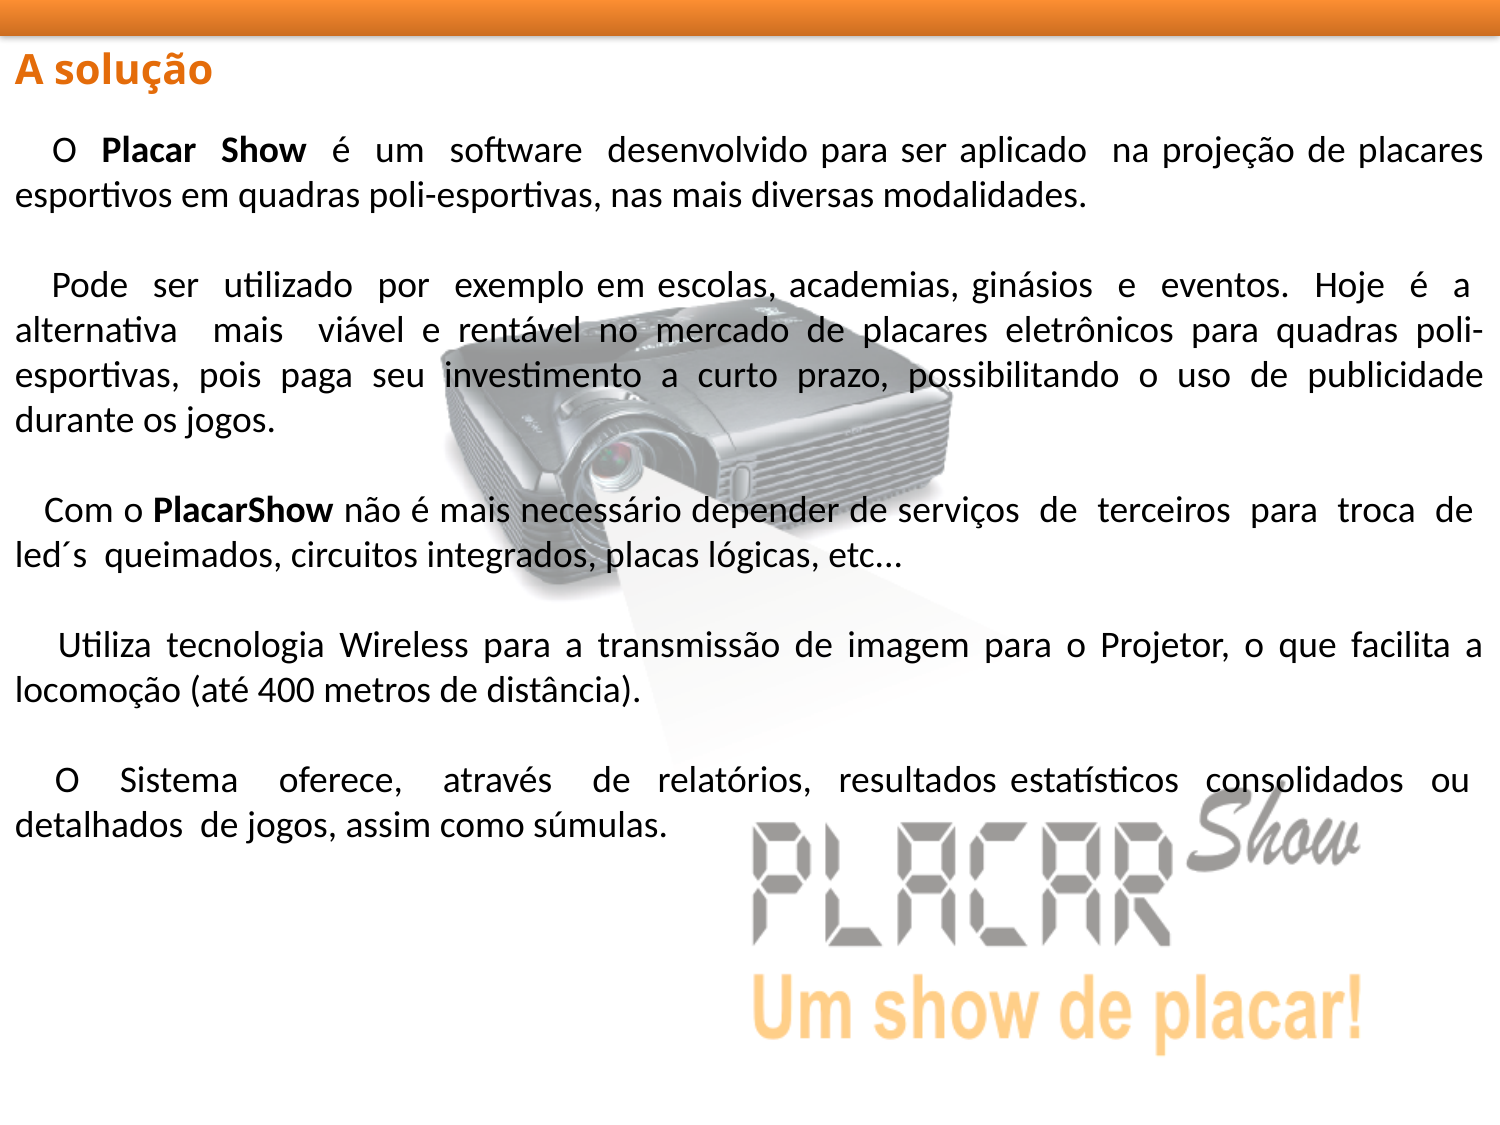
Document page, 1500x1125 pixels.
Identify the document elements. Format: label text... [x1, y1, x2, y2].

text_box [0, 0, 1500, 36]
text_box O Placar Show é um software desenvolvido para ser aplicado na projeção de placares esportivos em quadras poli-esportivas, nas mais diversas modalidades. Pode ser utilizado por exemplo em escolas, academias, ginásios e eventos. Hoje é a alternativa mais viável e rentável no mercado de placares eletrônicos para quadras poli-esportivas, pois paga seu investimento a curto prazo, possibilitando o uso de publicidade durante os jogos. Com o PlacarShow não é mais necessário depender de serviços de terceiros para troca de led´s queimados, circuitos integrados, placas lógicas, etc... Utiliza tecnologia Wireless para a transmissão de imagem para o Projetor, o que facilita a locomoção (até 400 metros de distância). O Sistema oferece, através de relatórios, resultados estatísticos consolidados ou detalhados de jogos, assim como súmulas. [0, 117, 1500, 852]
picture [433, 292, 1475, 1112]
text_box A solução [0, 35, 340, 100]
